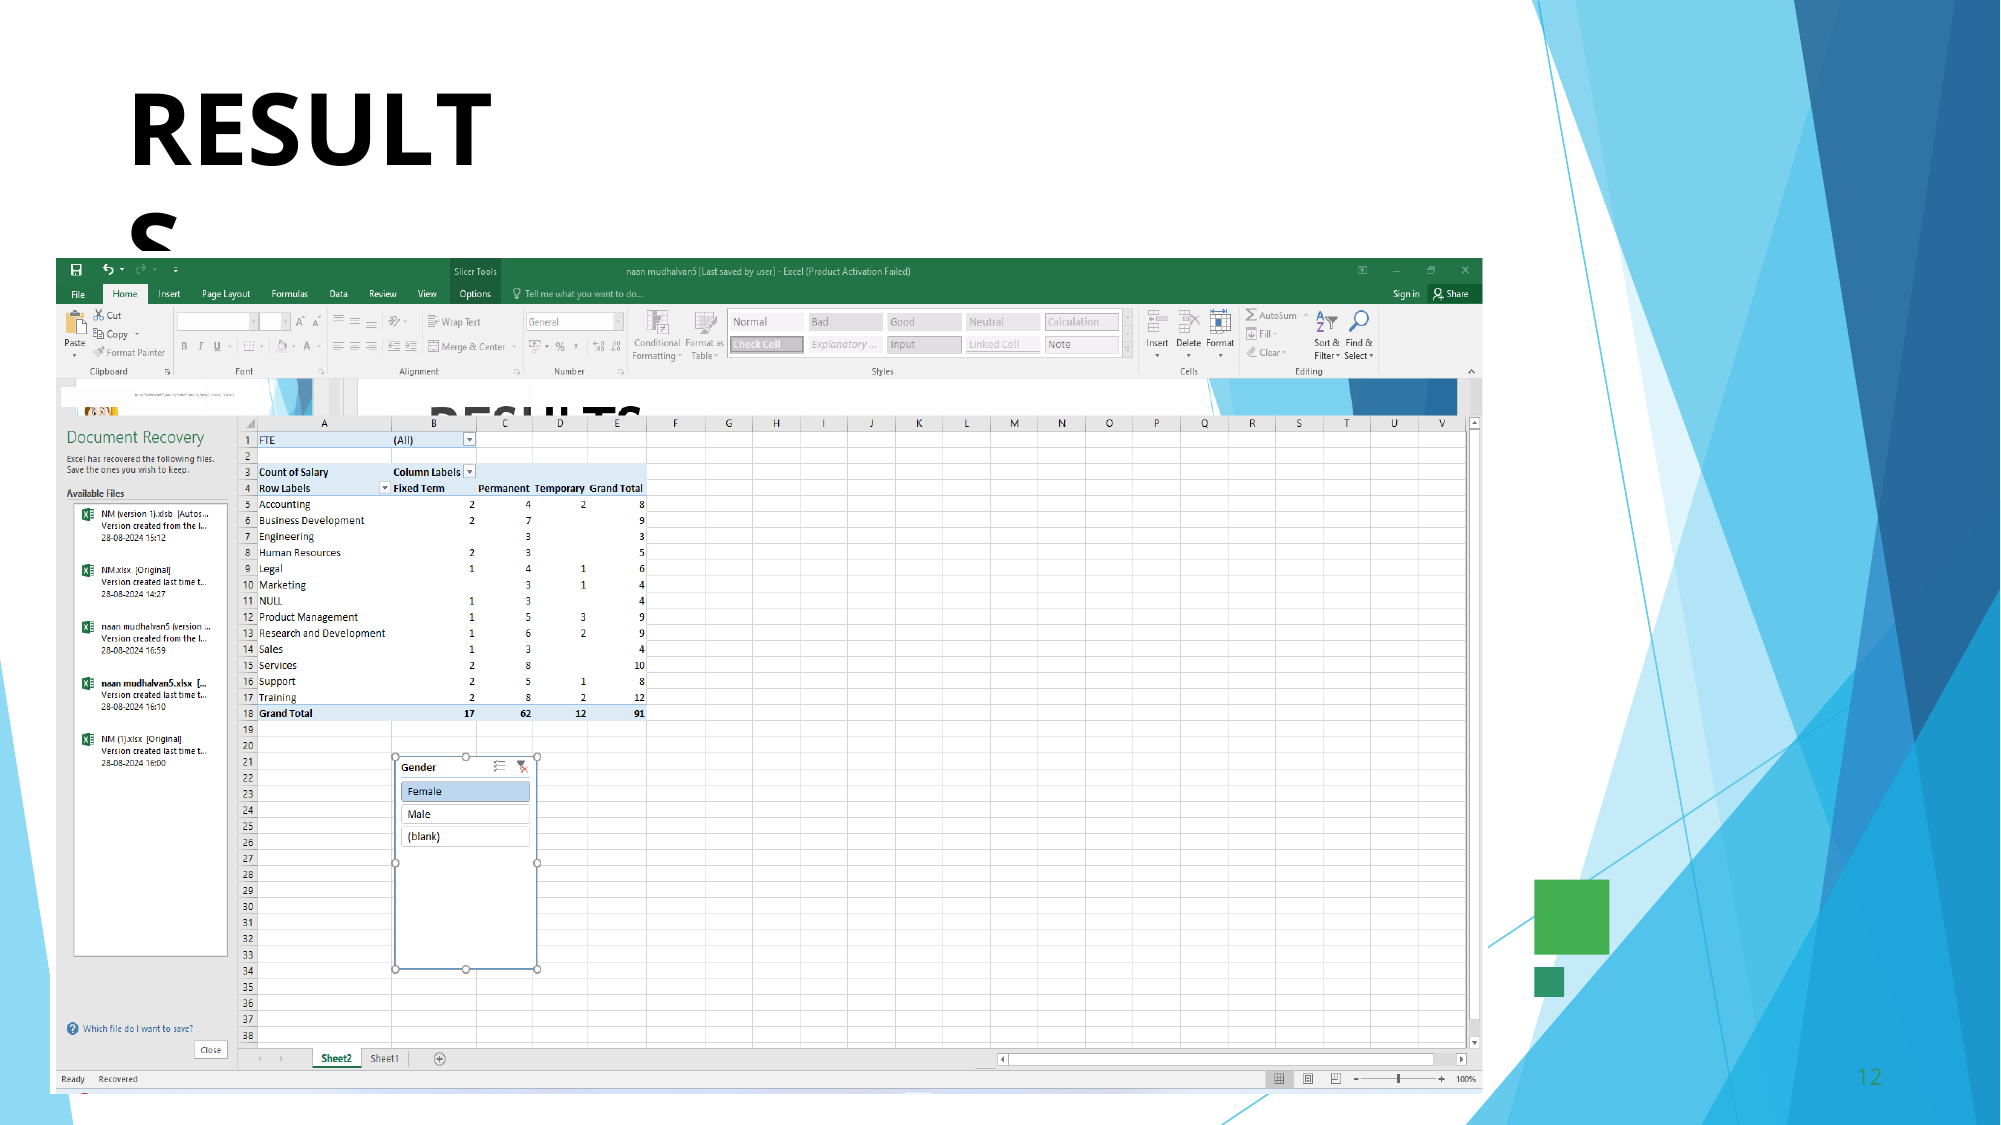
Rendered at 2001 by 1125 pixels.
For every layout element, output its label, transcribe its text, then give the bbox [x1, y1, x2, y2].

text_box [1534, 879, 1610, 955]
picture [49, 251, 1488, 1094]
text_box 12 [1849, 1061, 1888, 1095]
text_box [1534, 967, 1565, 997]
title RESULTS [123, 63, 524, 250]
